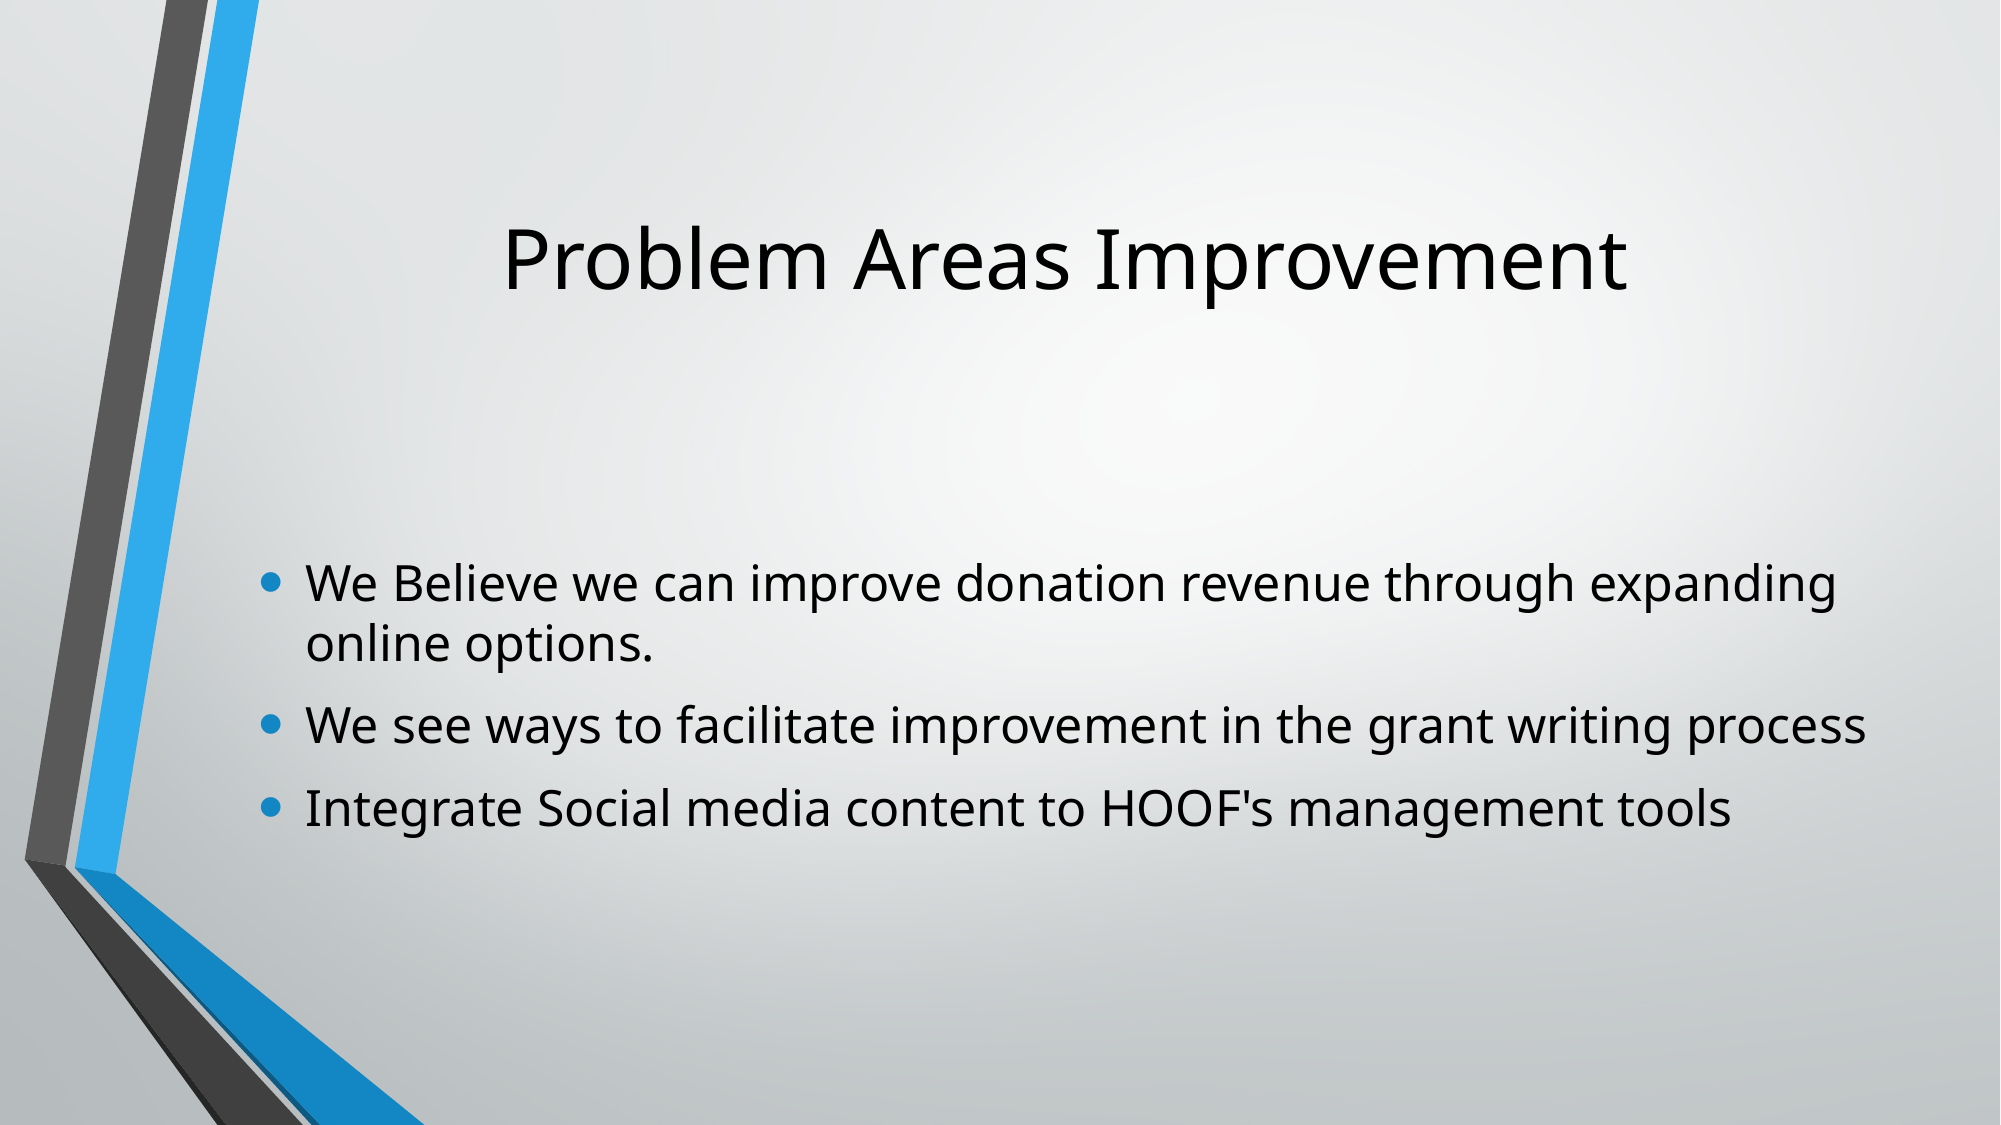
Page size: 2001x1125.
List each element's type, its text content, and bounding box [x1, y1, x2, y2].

list We Believe we can improve donation revenue through expanding online options. We see ways to facilitate improvement in the grant writing process Integrate Social media content to HOOF's management tools [243, 437, 1887, 950]
title Problem Areas Improvement [243, 112, 1887, 400]
